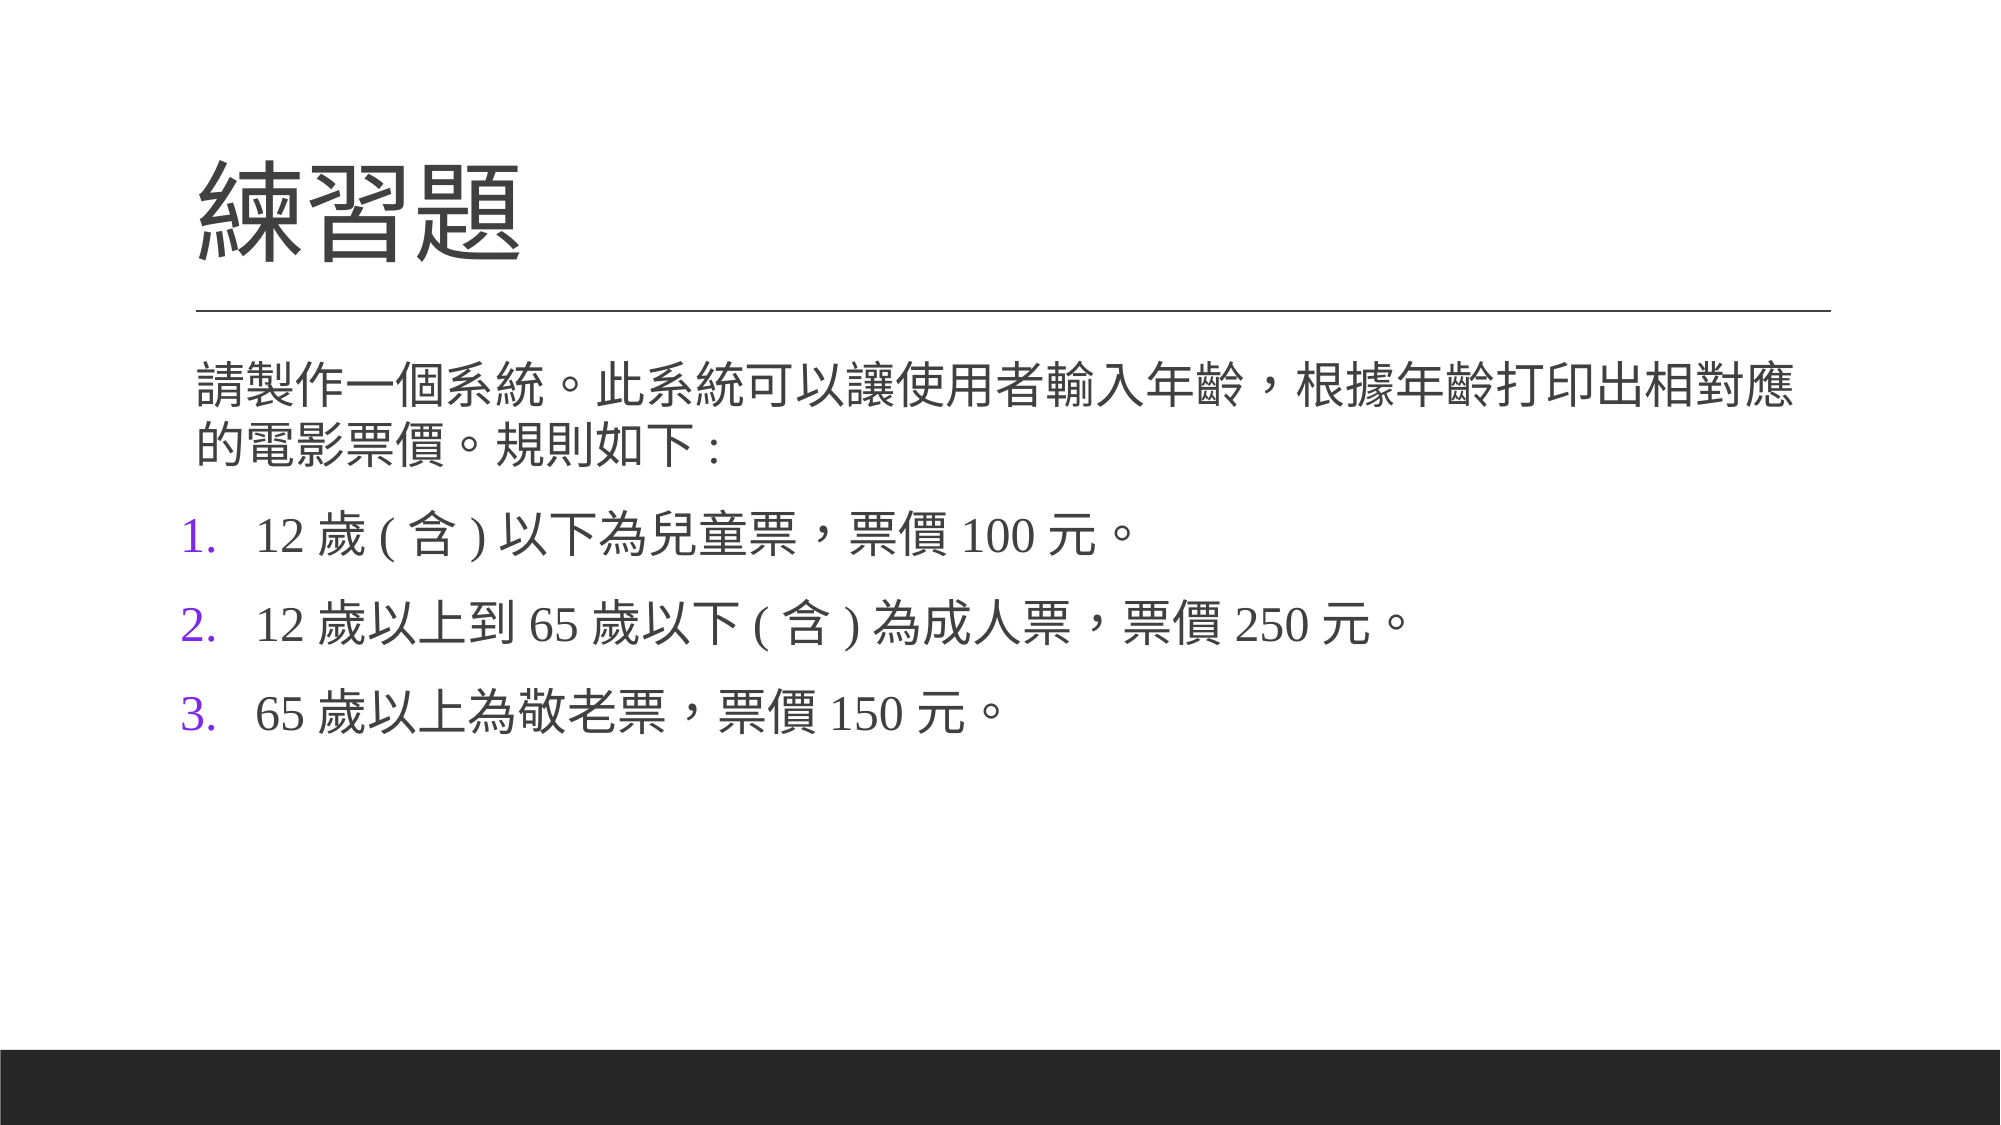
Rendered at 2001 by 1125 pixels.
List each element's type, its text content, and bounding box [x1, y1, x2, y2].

list 請製作一個系統。此系統可以讓使用者輸入年齡，根據年齡打印出相對應的電影票價。規則如下: 12歲(含)以下為兒童票，票價100元。 12歲以上到65歲以下(含)為成人票，票價250元。 65歲以上為敬老票，票價150元。 [180, 345, 1830, 963]
title 練習題 [180, 47, 1830, 285]
